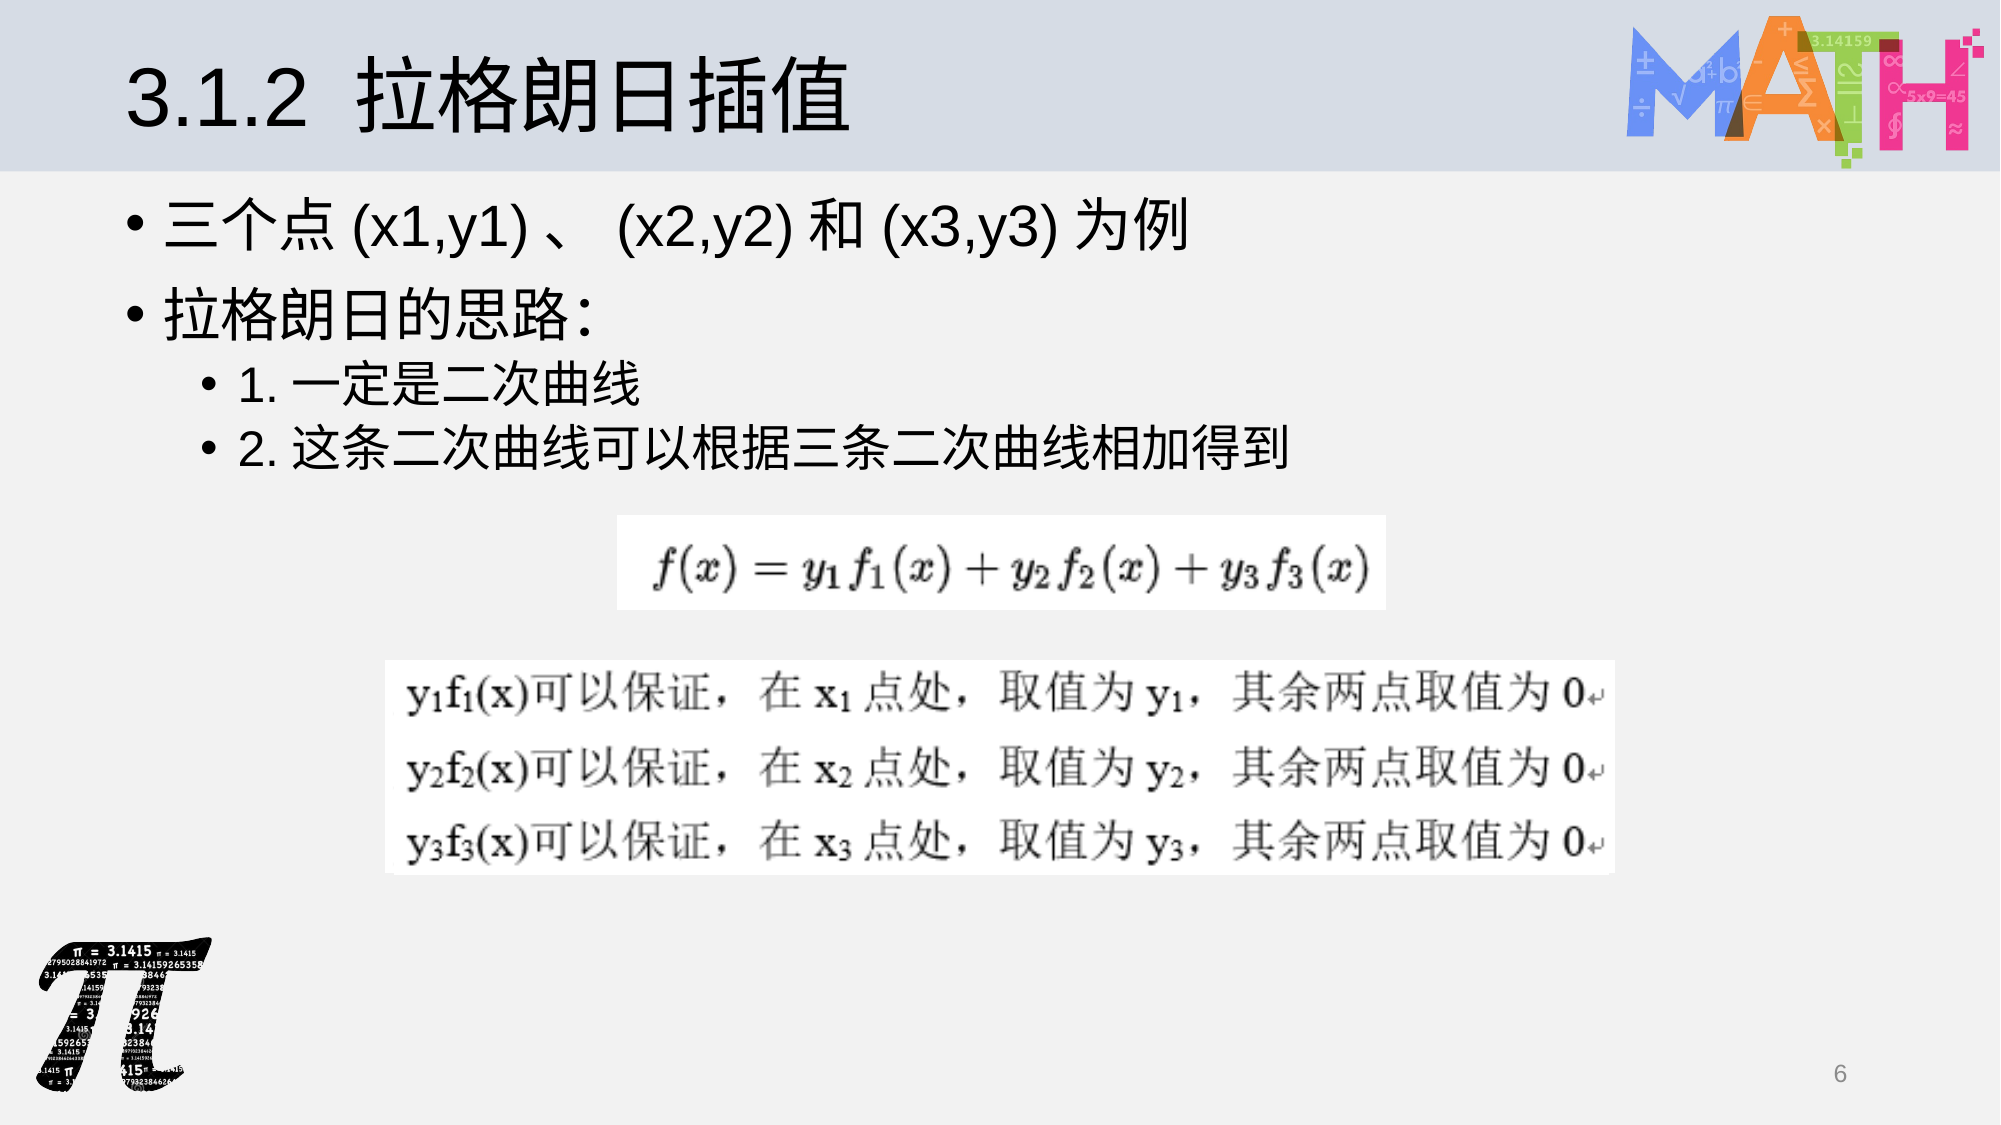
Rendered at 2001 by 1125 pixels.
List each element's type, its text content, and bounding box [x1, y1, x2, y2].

slide_number 6 [1412, 1043, 1863, 1103]
picture [385, 660, 1615, 875]
picture [1626, 15, 1984, 169]
picture [36, 937, 212, 1092]
list 三个点(x1,y1)、(x2,y2)和(x3,y3)为例 拉格朗日的思路： 1.一定是二次曲线 2.这条二次曲线可以根据三条二次曲线相加得到 [109, 180, 1890, 1043]
picture [617, 515, 1386, 610]
title 3.1.2 拉格朗日插值 [109, 18, 1890, 153]
